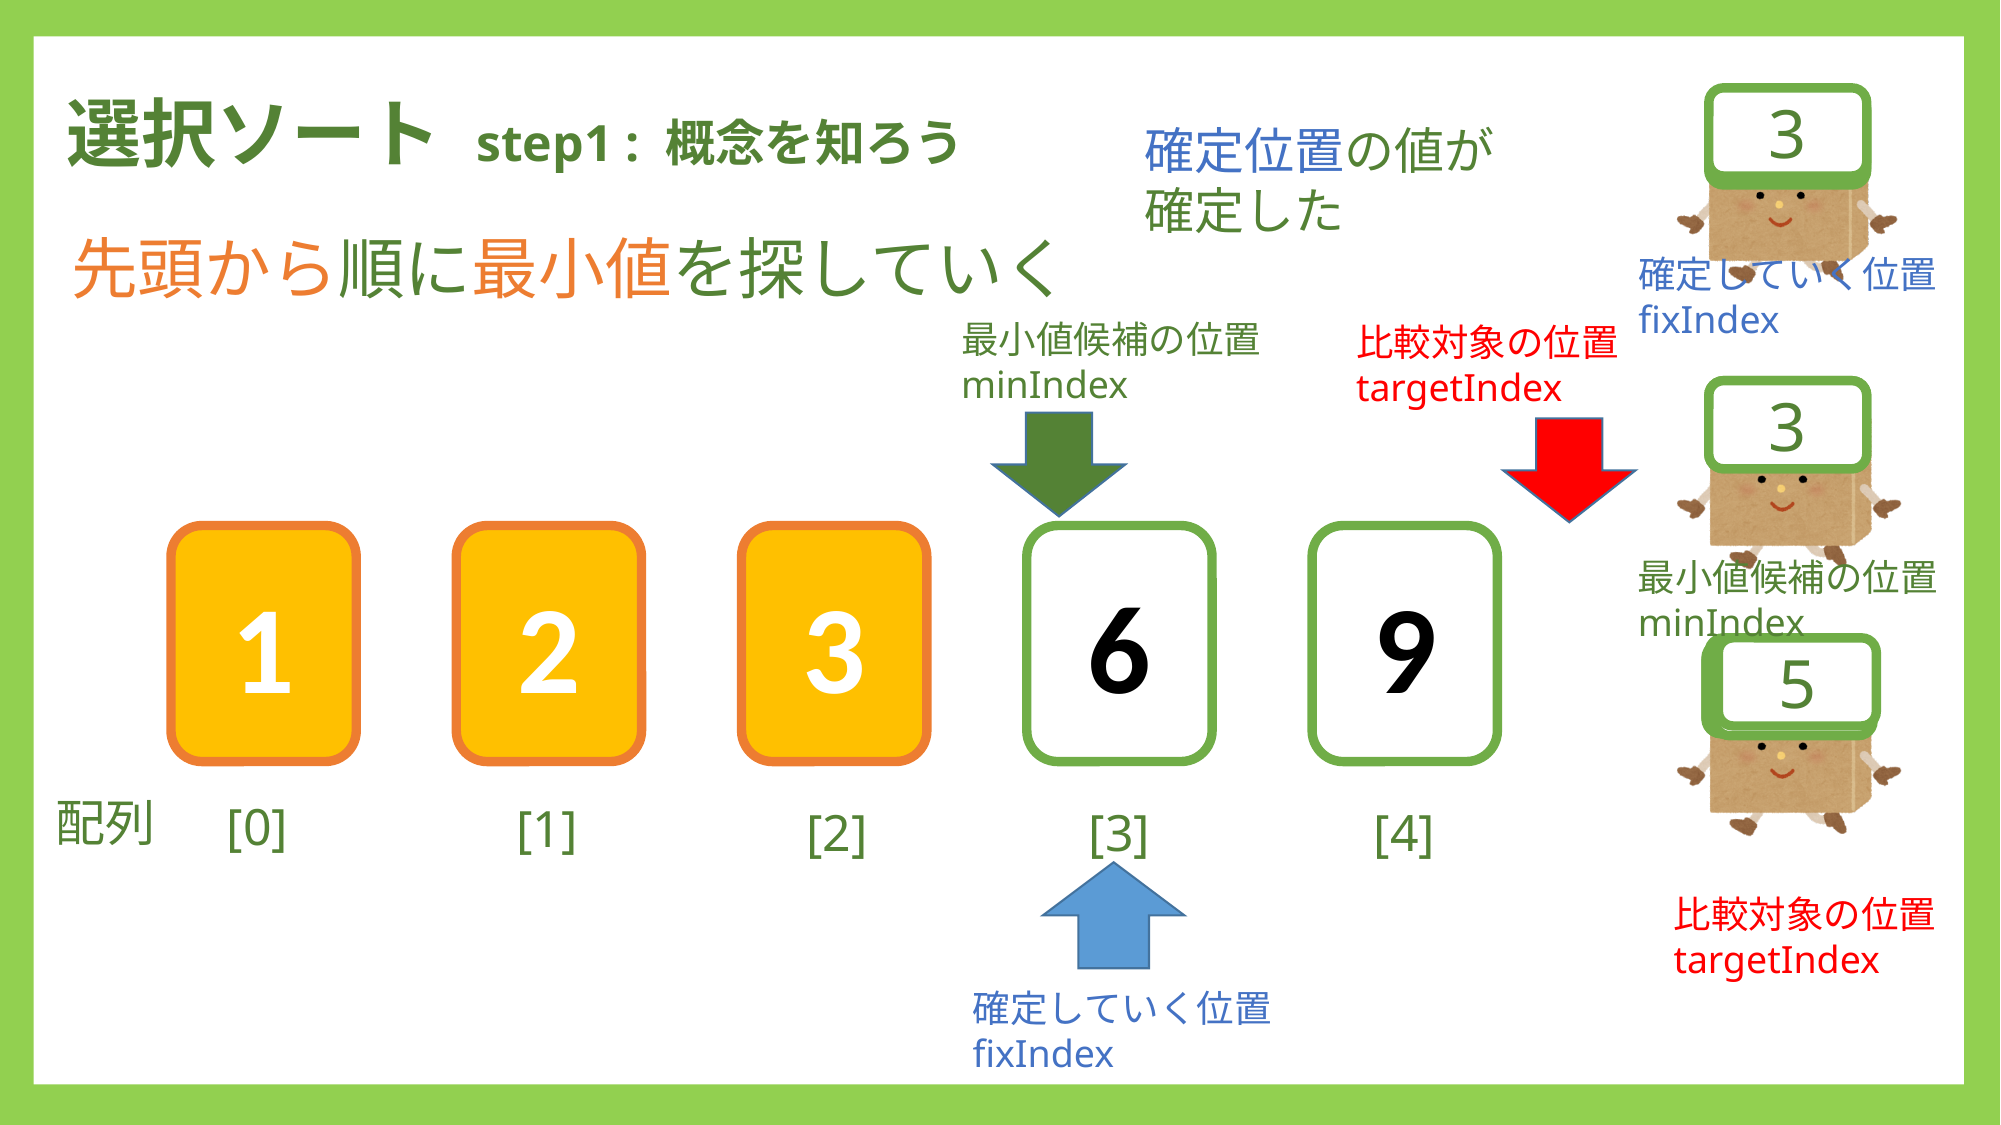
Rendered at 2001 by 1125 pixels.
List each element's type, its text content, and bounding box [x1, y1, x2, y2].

picture [1669, 645, 1907, 861]
text_box 確定位置の値が 確定した [1129, 111, 1510, 247]
picture [1669, 378, 1907, 594]
text_box [989, 414, 1129, 518]
text_box 6 [1025, 524, 1214, 763]
text_box 確定していく位置 fixIndex [1623, 243, 1953, 349]
text_box 最小値候補の位置 minIndex [946, 308, 1276, 414]
text_box 2 [455, 524, 643, 763]
text_box 最小値候補の位置 minIndex [1623, 546, 1953, 652]
text_box [1039, 860, 1188, 970]
text_box 比較対象の位置 targetIndex [1341, 311, 1634, 416]
text_box 配列 [40, 784, 171, 860]
text_box 1 [169, 524, 358, 763]
text_box [2] [791, 794, 883, 870]
text_box 確定していく位置 fixIndex [957, 978, 1287, 1083]
text_box 3 [1709, 86, 1867, 96]
text_box 比較対象の位置 targetIndex [1658, 883, 1951, 989]
picture [1669, 96, 1903, 308]
text_box [0] [211, 788, 304, 863]
text_box [1] [501, 790, 593, 866]
text_box 選択ソート step1 : 概念を知ろう [52, 78, 980, 184]
text_box [4] [1359, 794, 1451, 870]
text_box 9 [1311, 524, 1499, 763]
text_box [1500, 417, 1639, 524]
text_box [3] [1073, 794, 1166, 870]
text_box 3 [740, 524, 928, 763]
text_box 先頭から順に最小値を探していく [56, 219, 1086, 315]
